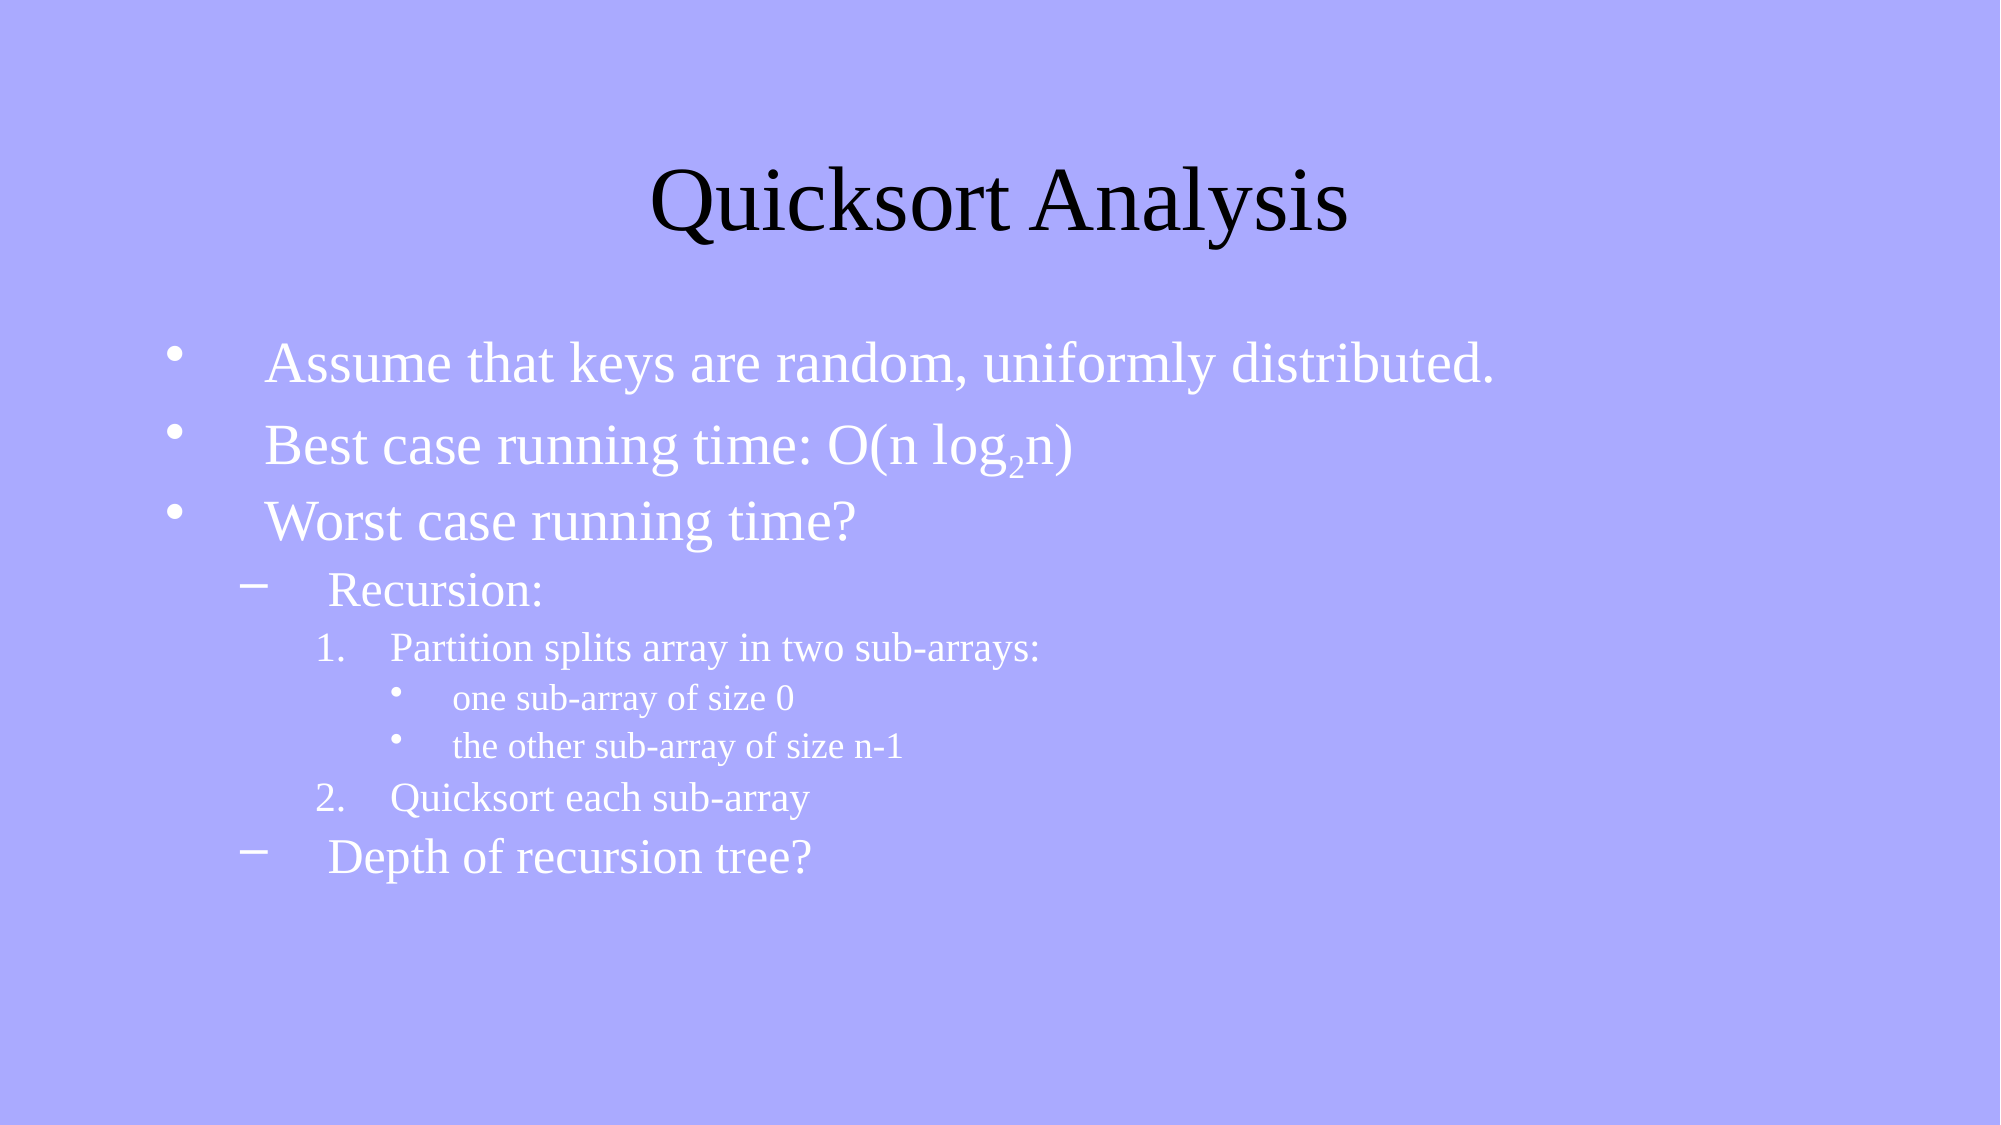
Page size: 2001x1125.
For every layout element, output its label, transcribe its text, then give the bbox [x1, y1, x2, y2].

title Quicksort Analysis [150, 99, 1850, 288]
list Assume that keys are random, uniformly distributed. Best case running time: O(n log2n) Worst case running time? Recursion: Partition splits array in two sub-arrays: one sub-array of size 0 the other sub-array of size n-1 Quicksort each sub-array Depth of recursion tree? [150, 324, 1850, 1000]
